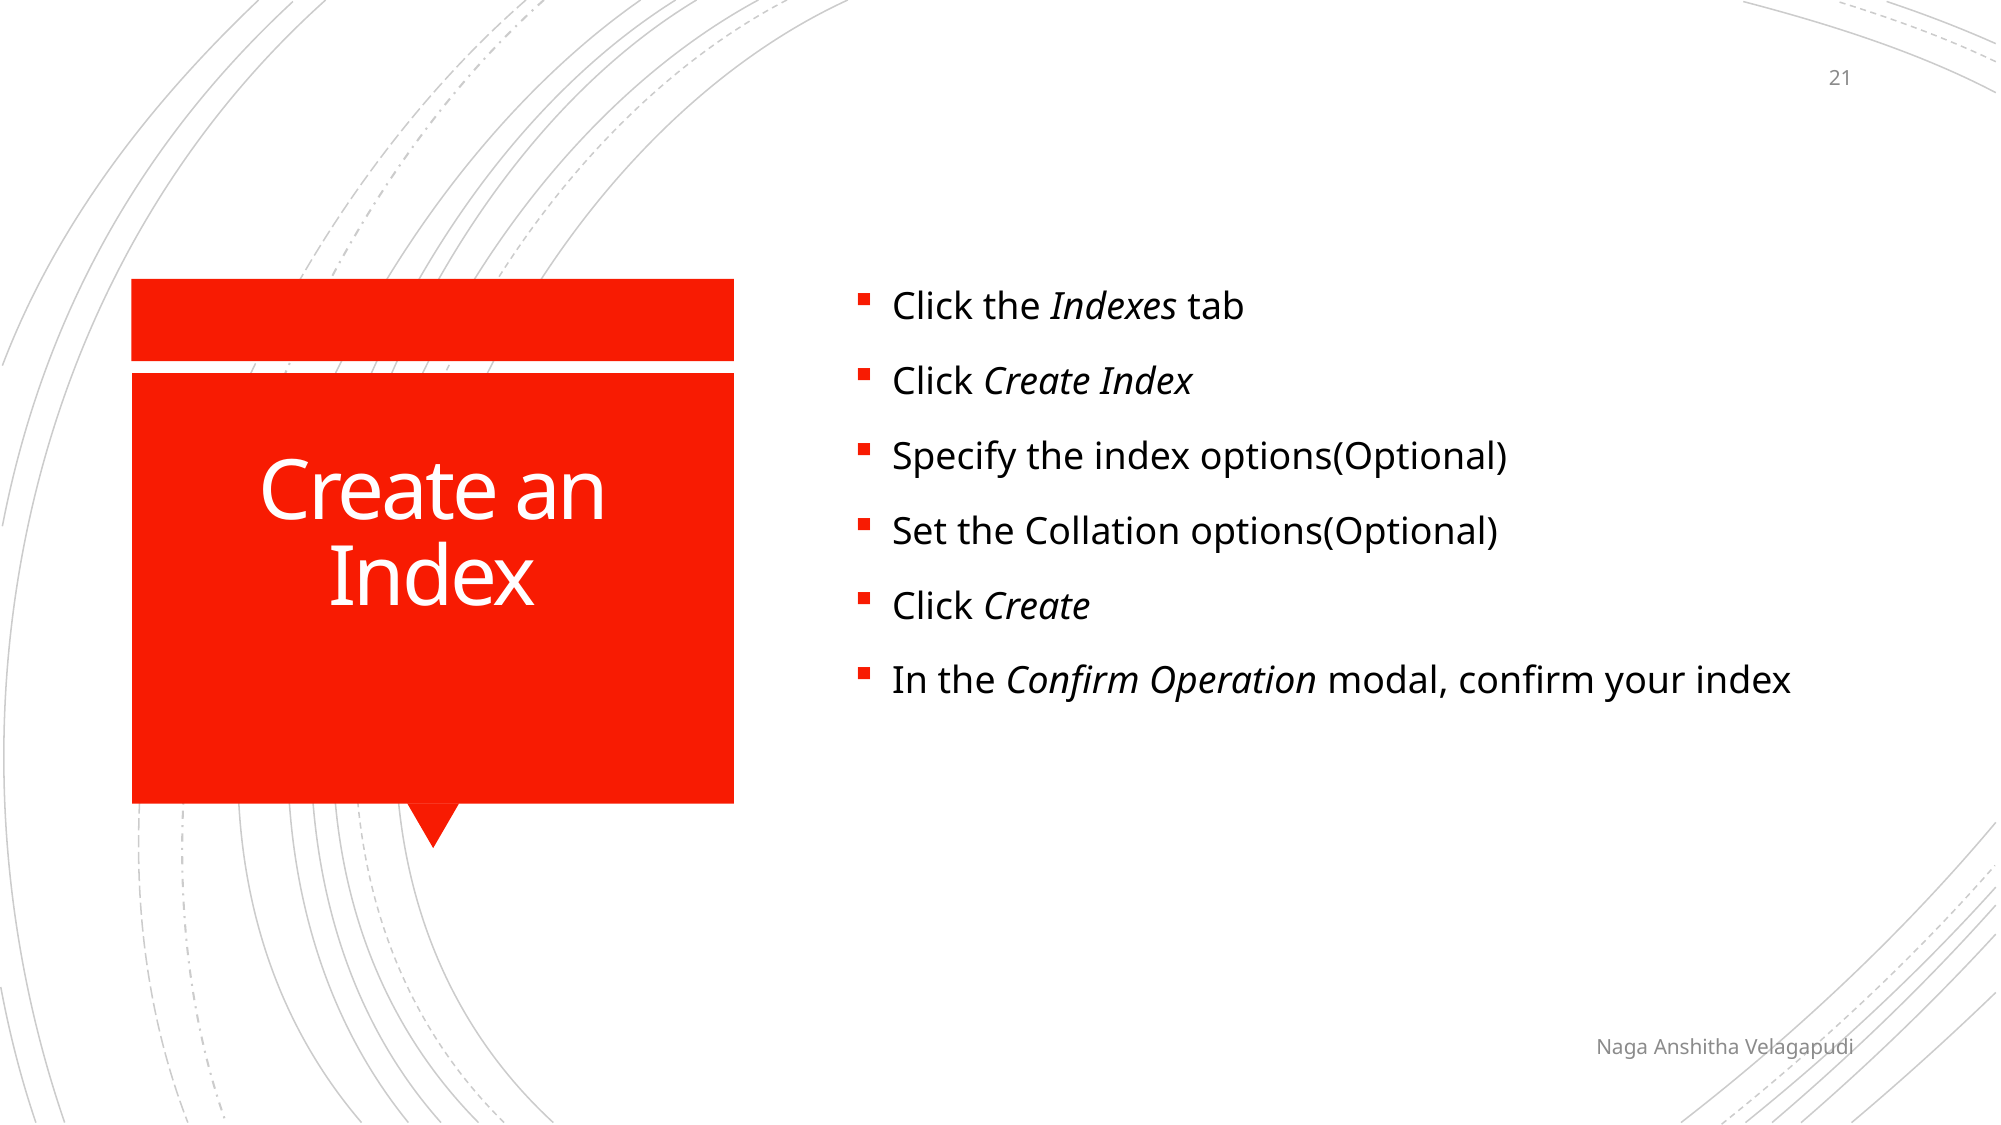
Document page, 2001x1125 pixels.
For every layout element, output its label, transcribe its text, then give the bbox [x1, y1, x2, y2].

title Create an Index [145, 385, 720, 789]
footer Naga Anshitha Velagapudi [131, 1021, 1869, 1074]
slide_number 21 [1717, 52, 1868, 105]
list Click the Indexes tab Click Create Index Specify the index options(Optional) Set the Collation options(Optional) Click Create In the Confirm Operation modal, confirm your index [839, 131, 1871, 993]
